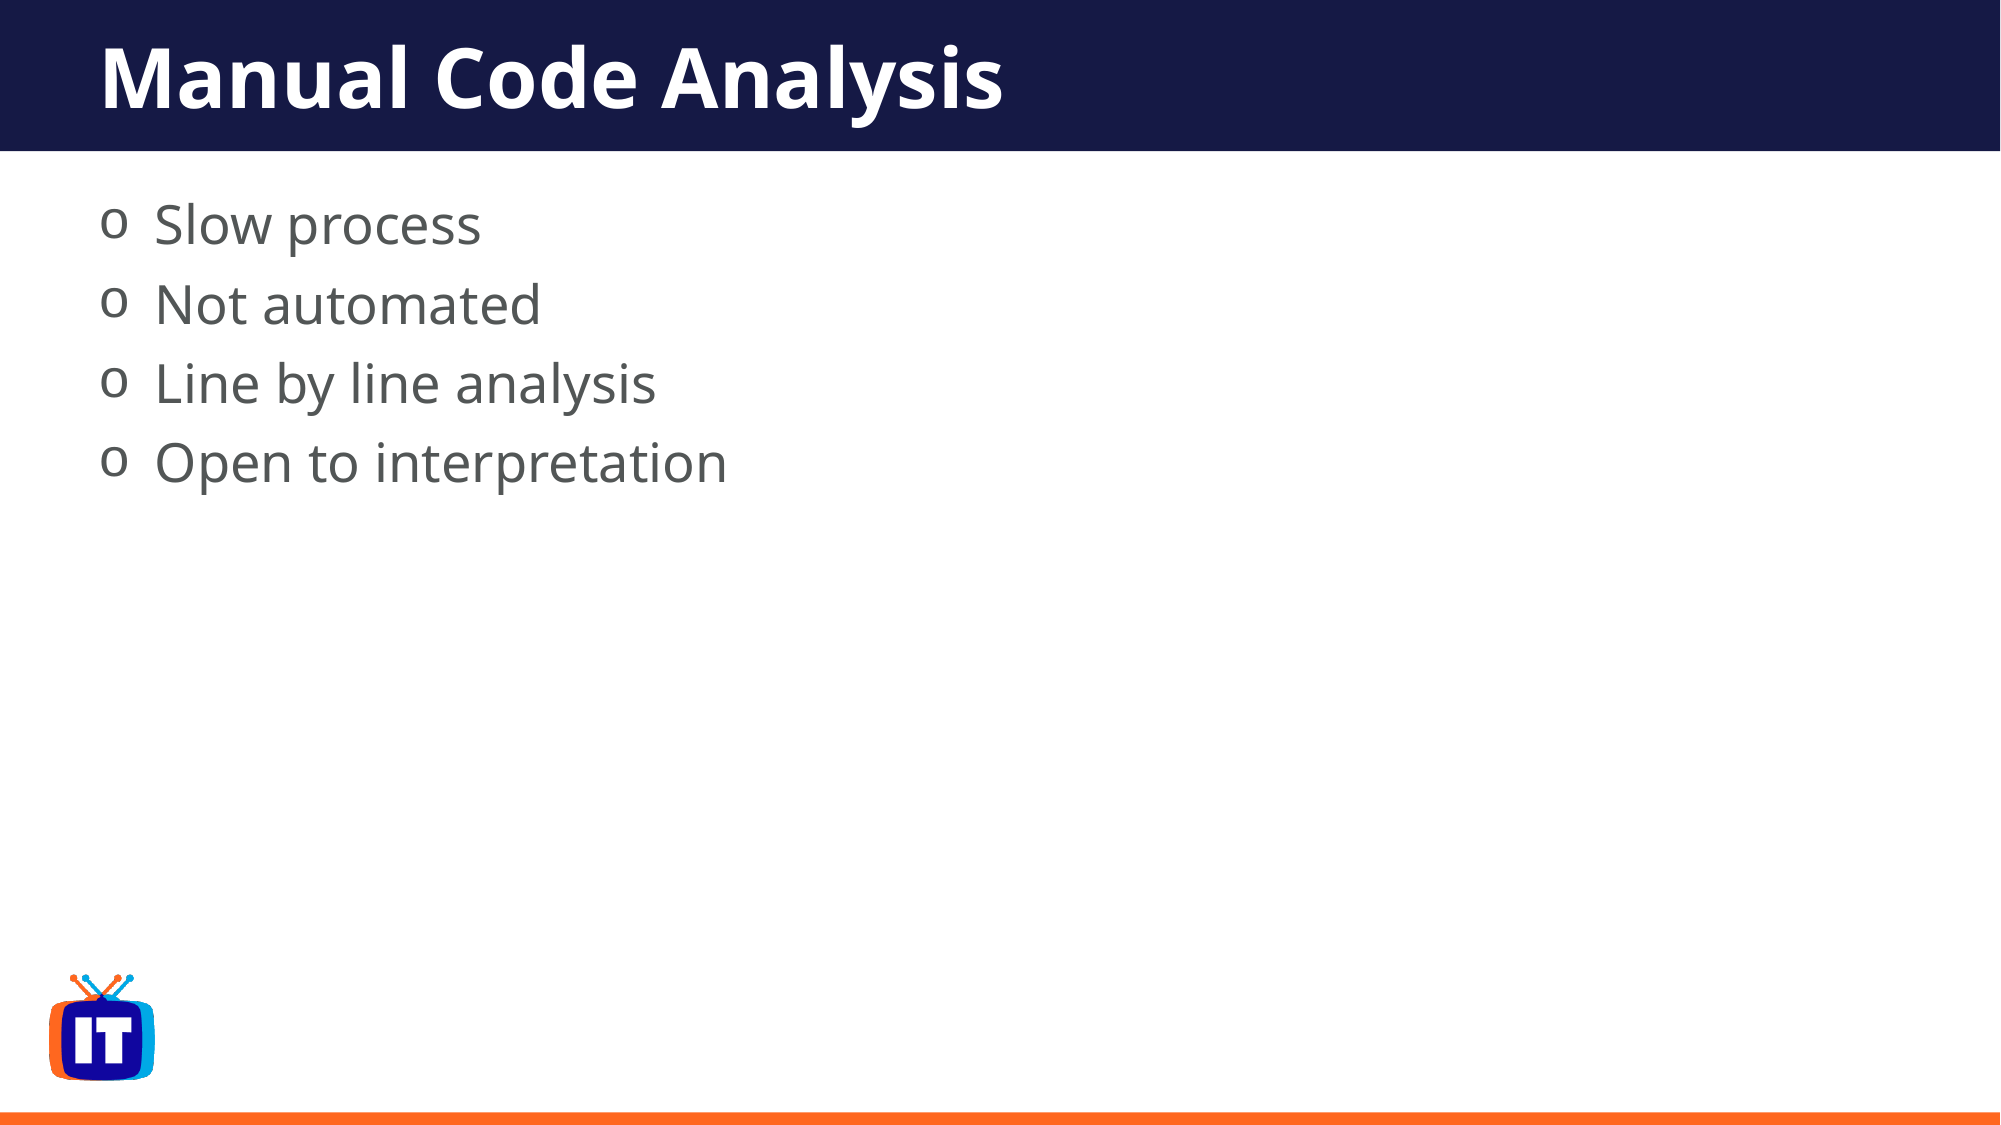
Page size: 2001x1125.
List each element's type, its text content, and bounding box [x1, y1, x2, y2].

picture [45, 968, 158, 1087]
list Slow process Not automated Line by line analysis Open to interpretation [83, 190, 1917, 960]
title Manual Code Analysis [83, 0, 1917, 168]
